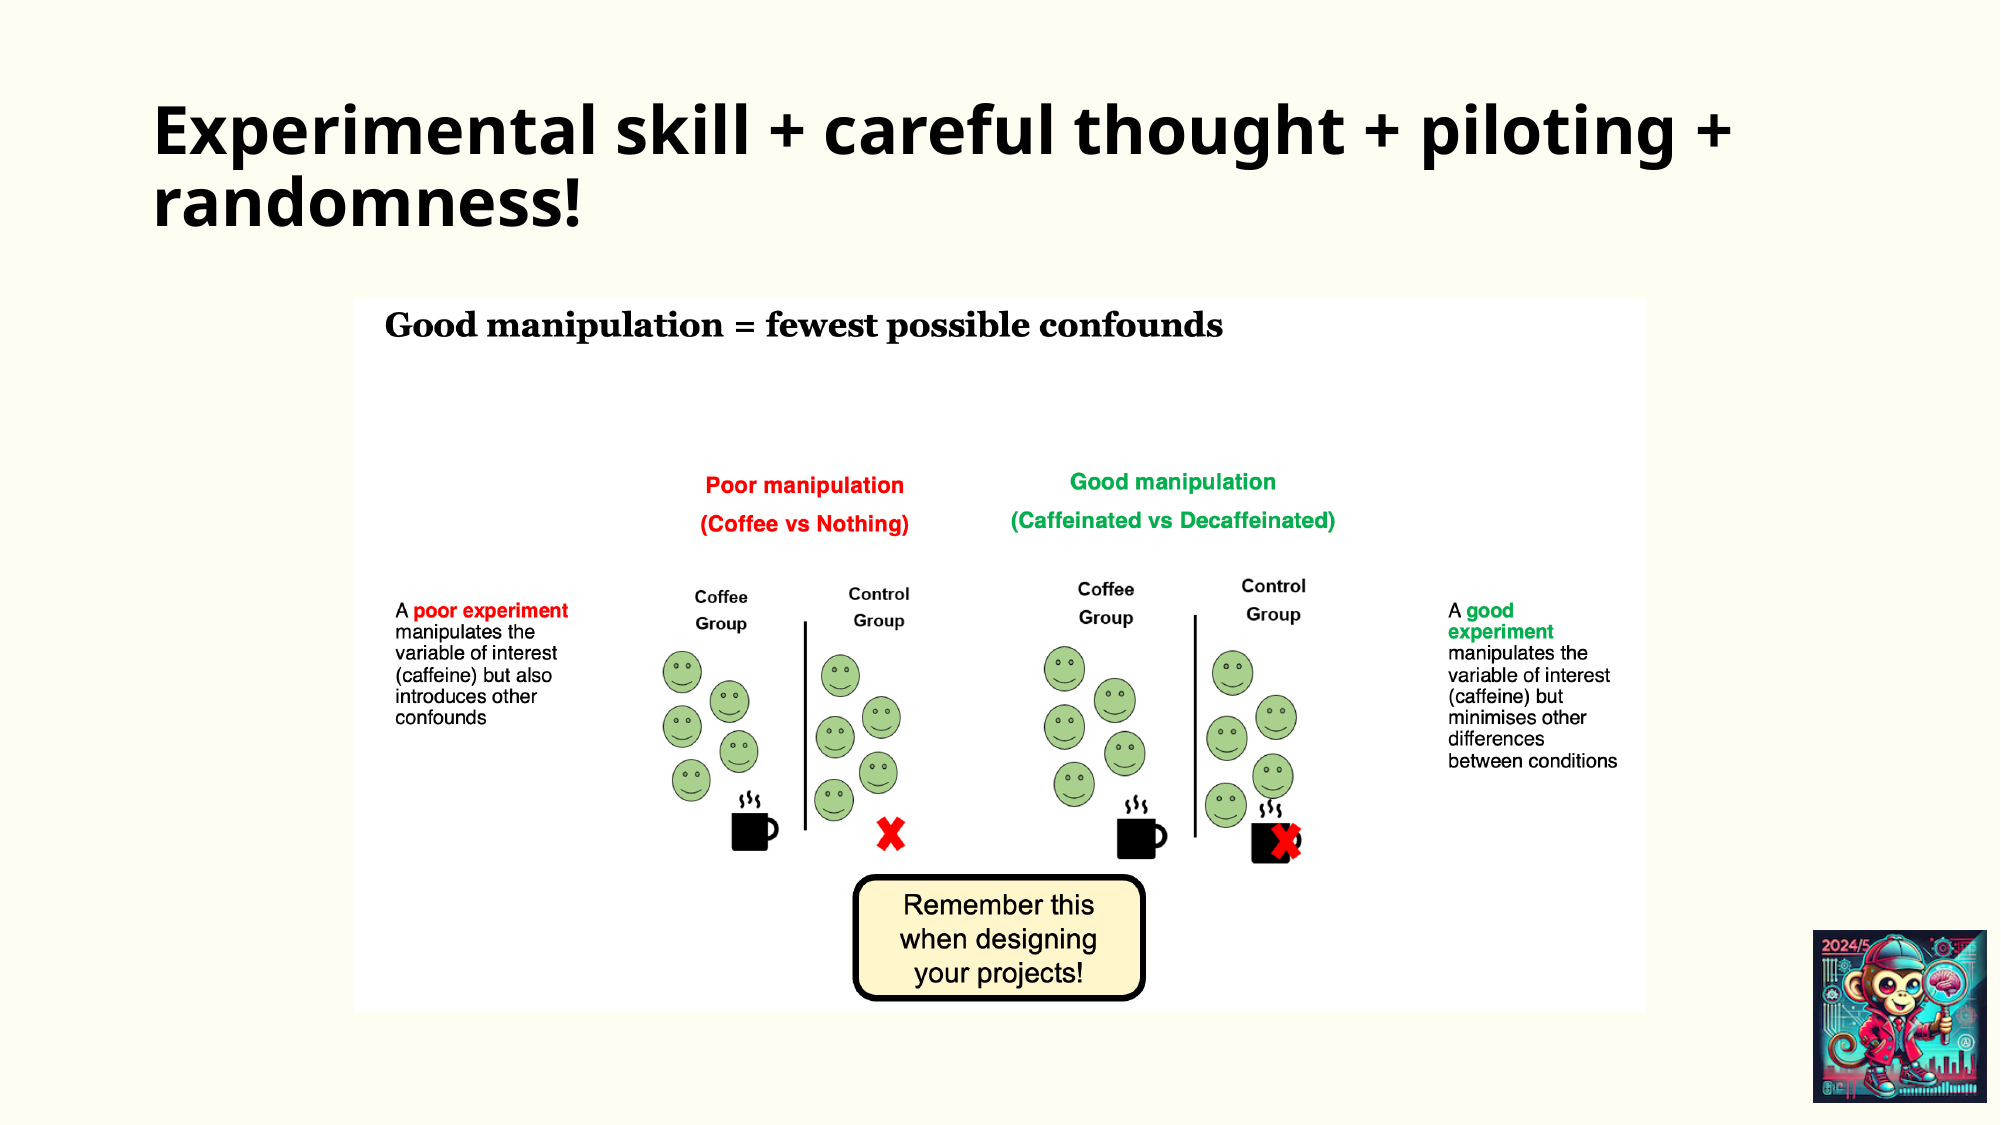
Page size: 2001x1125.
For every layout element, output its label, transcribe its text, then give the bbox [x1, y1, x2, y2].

picture [354, 297, 1646, 1011]
picture [1813, 930, 1987, 1103]
title Experimental skill + careful thought + piloting + randomness! [137, 59, 1863, 278]
